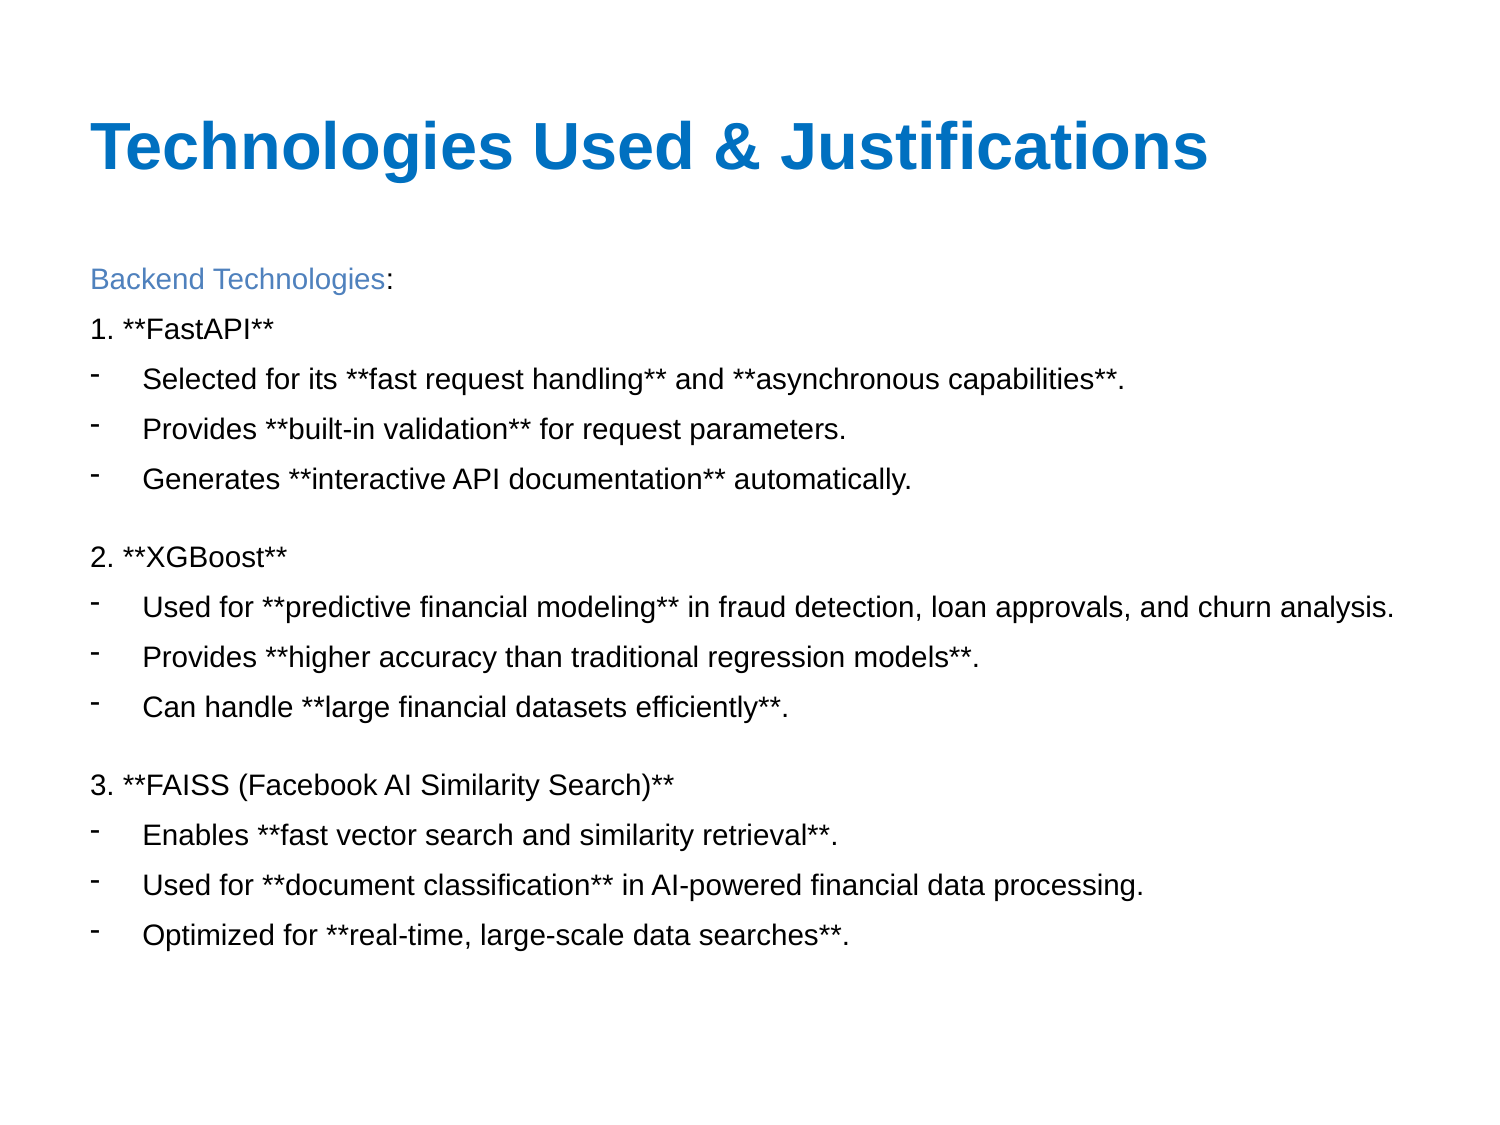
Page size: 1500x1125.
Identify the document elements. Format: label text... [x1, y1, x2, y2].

list Backend Technologies: 1. **FastAPI** Selected for its **fast request handling** and **asynchronous capabilities**. Provides **built-in validation** for request parameters. Generates **interactive API documentation** automatically. 2. **XGBoost** Used for **predictive financial modeling** in fraud detection, loan approvals, and churn analysis. Provides **higher accuracy than traditional regression models**. Can handle **large financial datasets efficiently**. 3. **FAISS (Facebook AI Similarity Search)** Enables **fast vector search and similarity retrieval**. Used for **document classification** in AI-powered financial data processing. Optimized for **real-time, large-scale data searches**. [75, 179, 1425, 1005]
title Technologies Used & Justifications [75, 45, 1425, 179]
